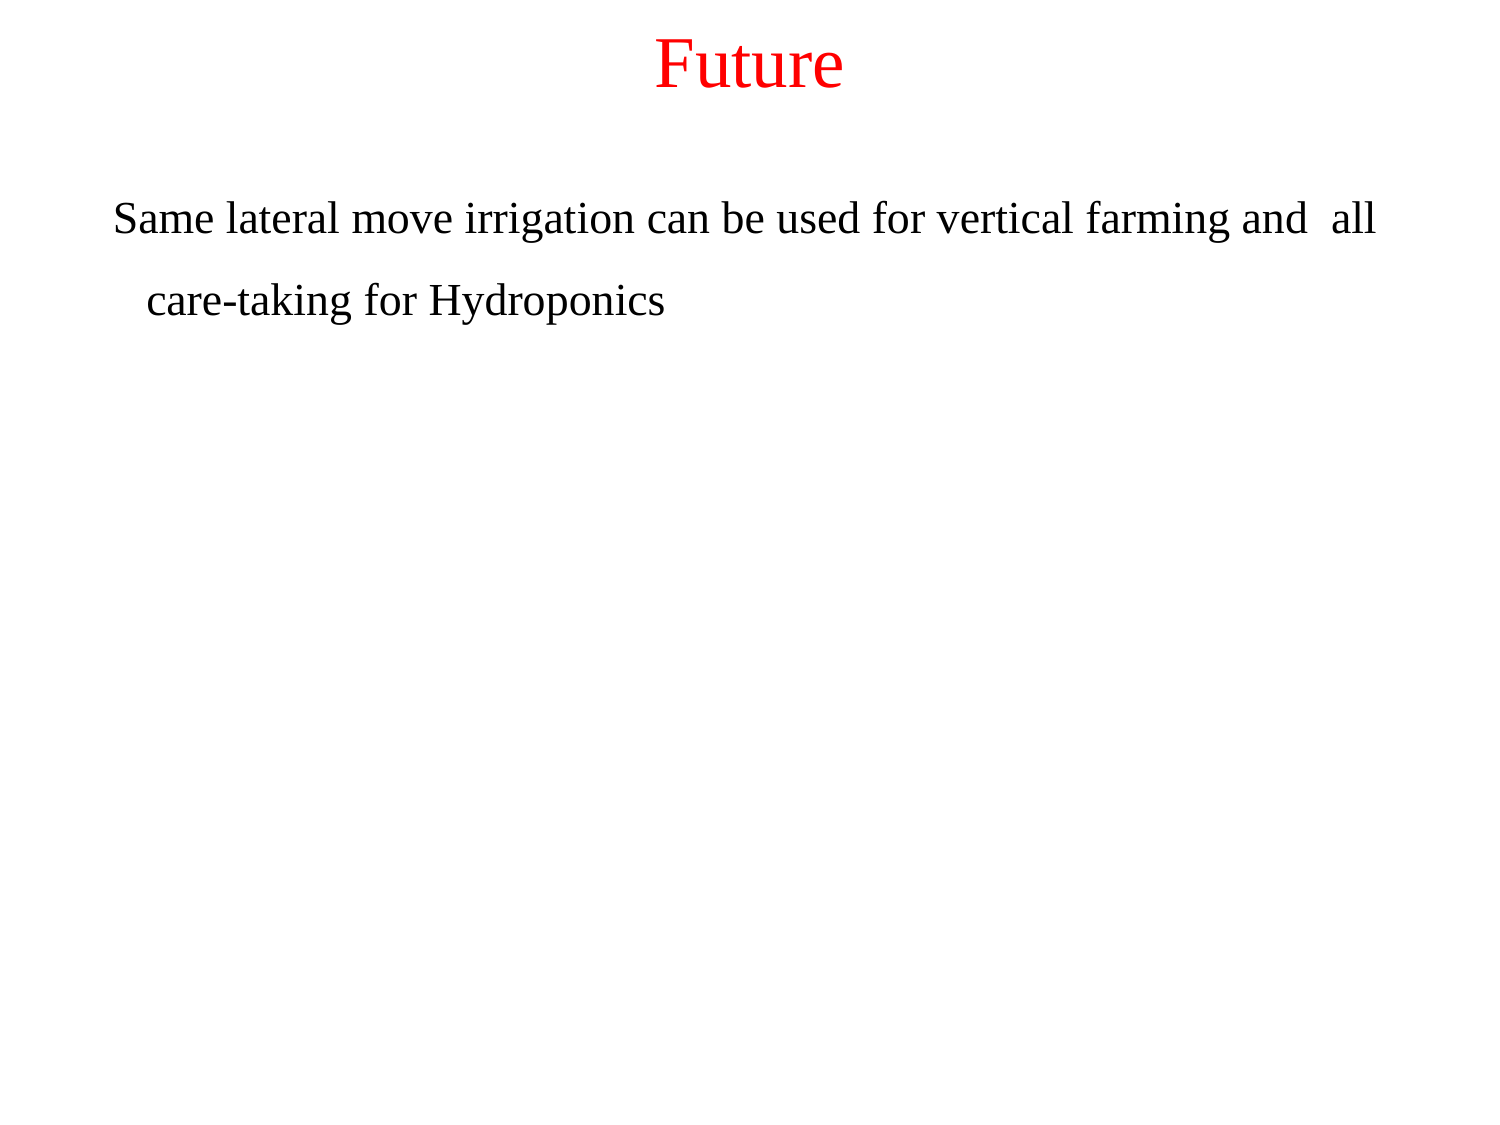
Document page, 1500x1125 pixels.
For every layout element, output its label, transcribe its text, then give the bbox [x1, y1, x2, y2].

title Future [75, 0, 1425, 152]
list Same lateral move irrigation can be used for vertical farming and all care-taking for Hydroponics [75, 152, 1425, 976]
